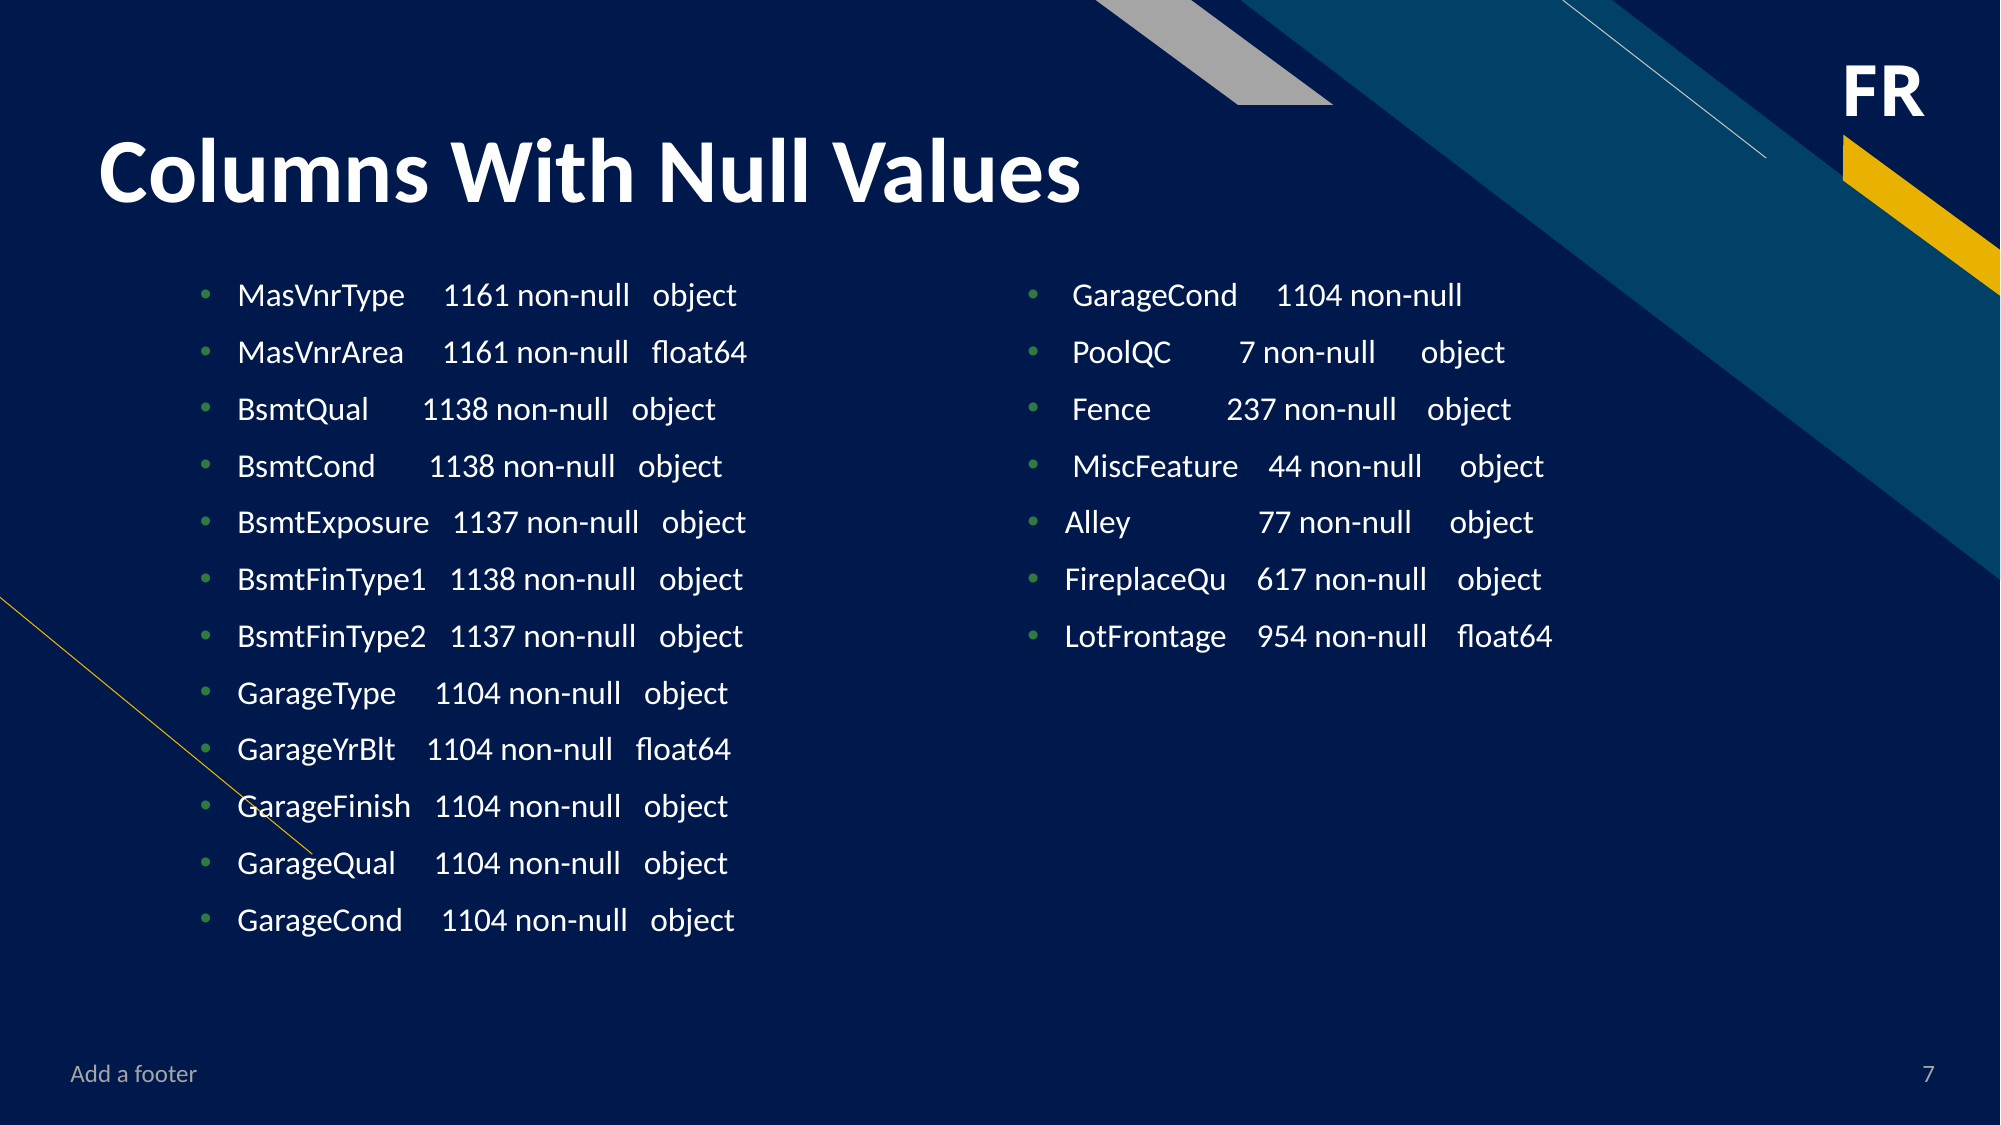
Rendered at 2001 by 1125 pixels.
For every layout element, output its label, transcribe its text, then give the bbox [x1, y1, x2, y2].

list GarageCond 1104 non-null PoolQC 7 non-null object Fence 237 non-null object MiscFeature 44 non-null object Alley 77 non-null object FireplaceQu 617 non-null object LotFrontage 954 non-null float64 [1012, 270, 1863, 1014]
footer Add a footer [55, 1042, 731, 1103]
list MasVnrType 1161 non-null object MasVnrArea 1161 non-null float64 BsmtQual 1138 non-null object BsmtCond 1138 non-null object BsmtExposure 1137 non-null object BsmtFinType1 1138 non-null object BsmtFinType2 1137 non-null object GarageType 1104 non-null object GarageYrBlt 1104 non-null float64 GarageFinish 1104 non-null object GarageQual 1104 non-null object GarageCond 1104 non-null object [185, 270, 937, 1014]
slide_number 7 [1828, 1042, 1950, 1103]
title Columns With Null Values [85, 34, 1453, 223]
